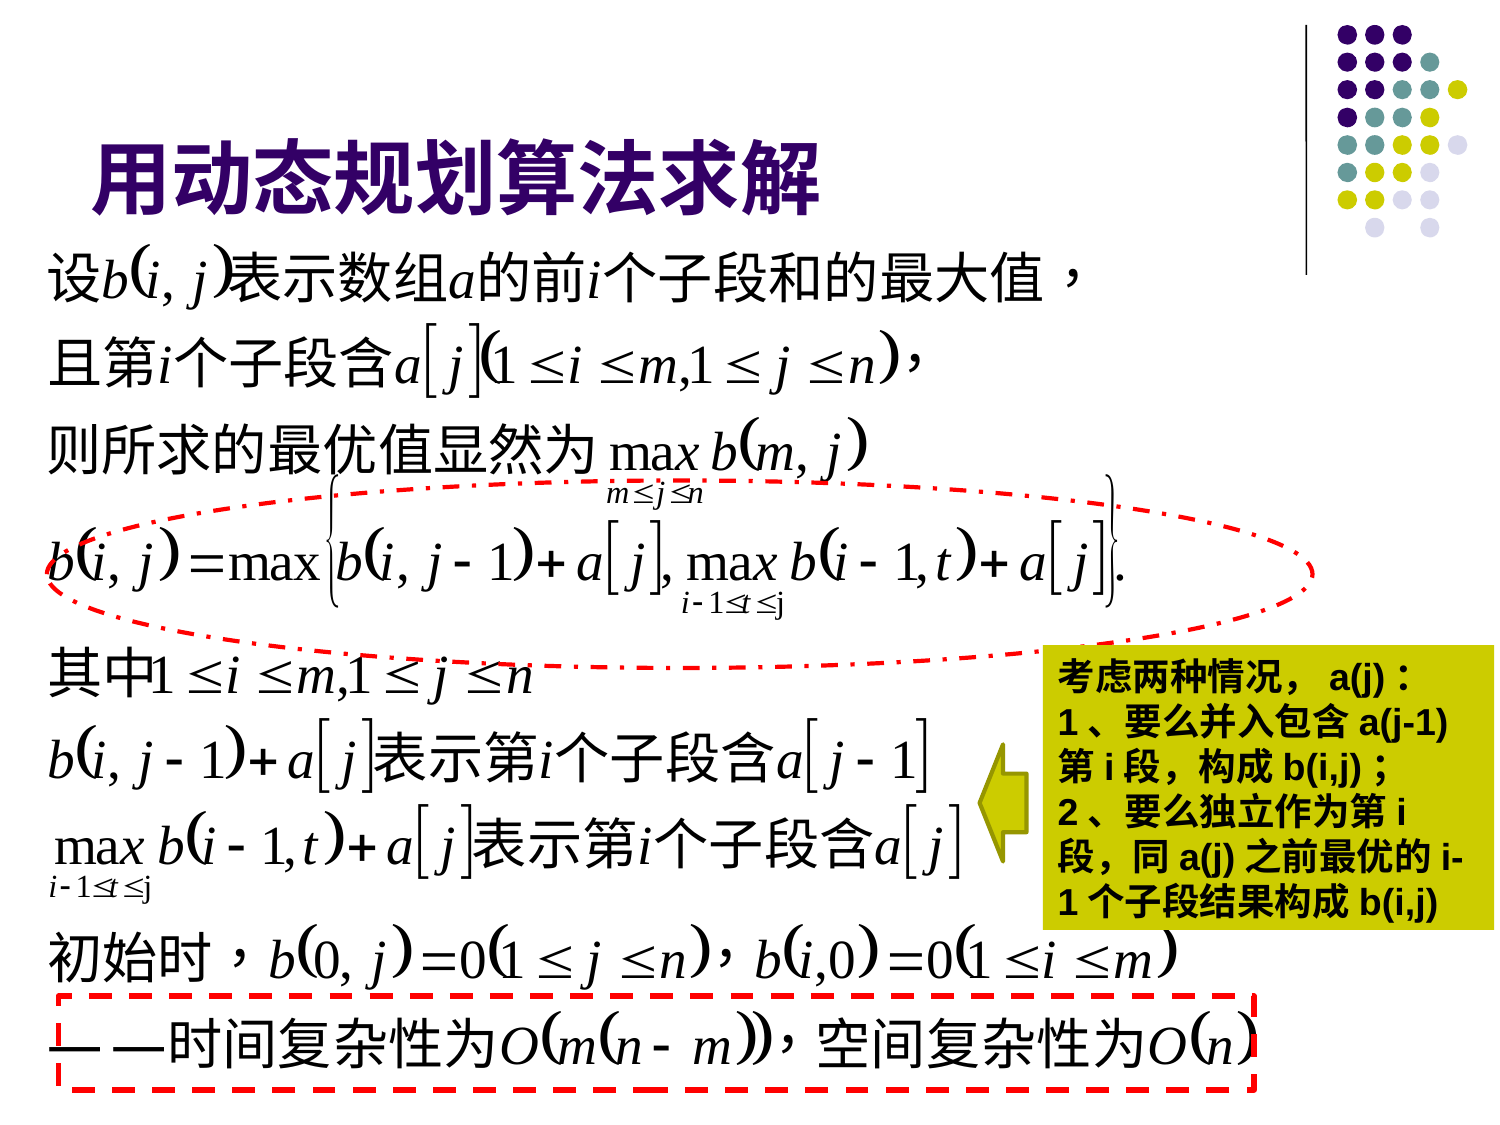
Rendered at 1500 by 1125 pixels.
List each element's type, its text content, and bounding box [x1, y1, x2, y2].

text_box 考虑两种情况，a(j)： 1、要么并入包含a(j-1)第i段，构成b(i,j)； 2、要么独立作为第i段，同a(j)之前最优的i-1个子段结果构成b(i,j) [1262, 645, 1495, 930]
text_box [40, 241, 1259, 1091]
title 用动态规划算法求解 [75, 20, 1313, 233]
text_box [1262, 537, 1315, 614]
